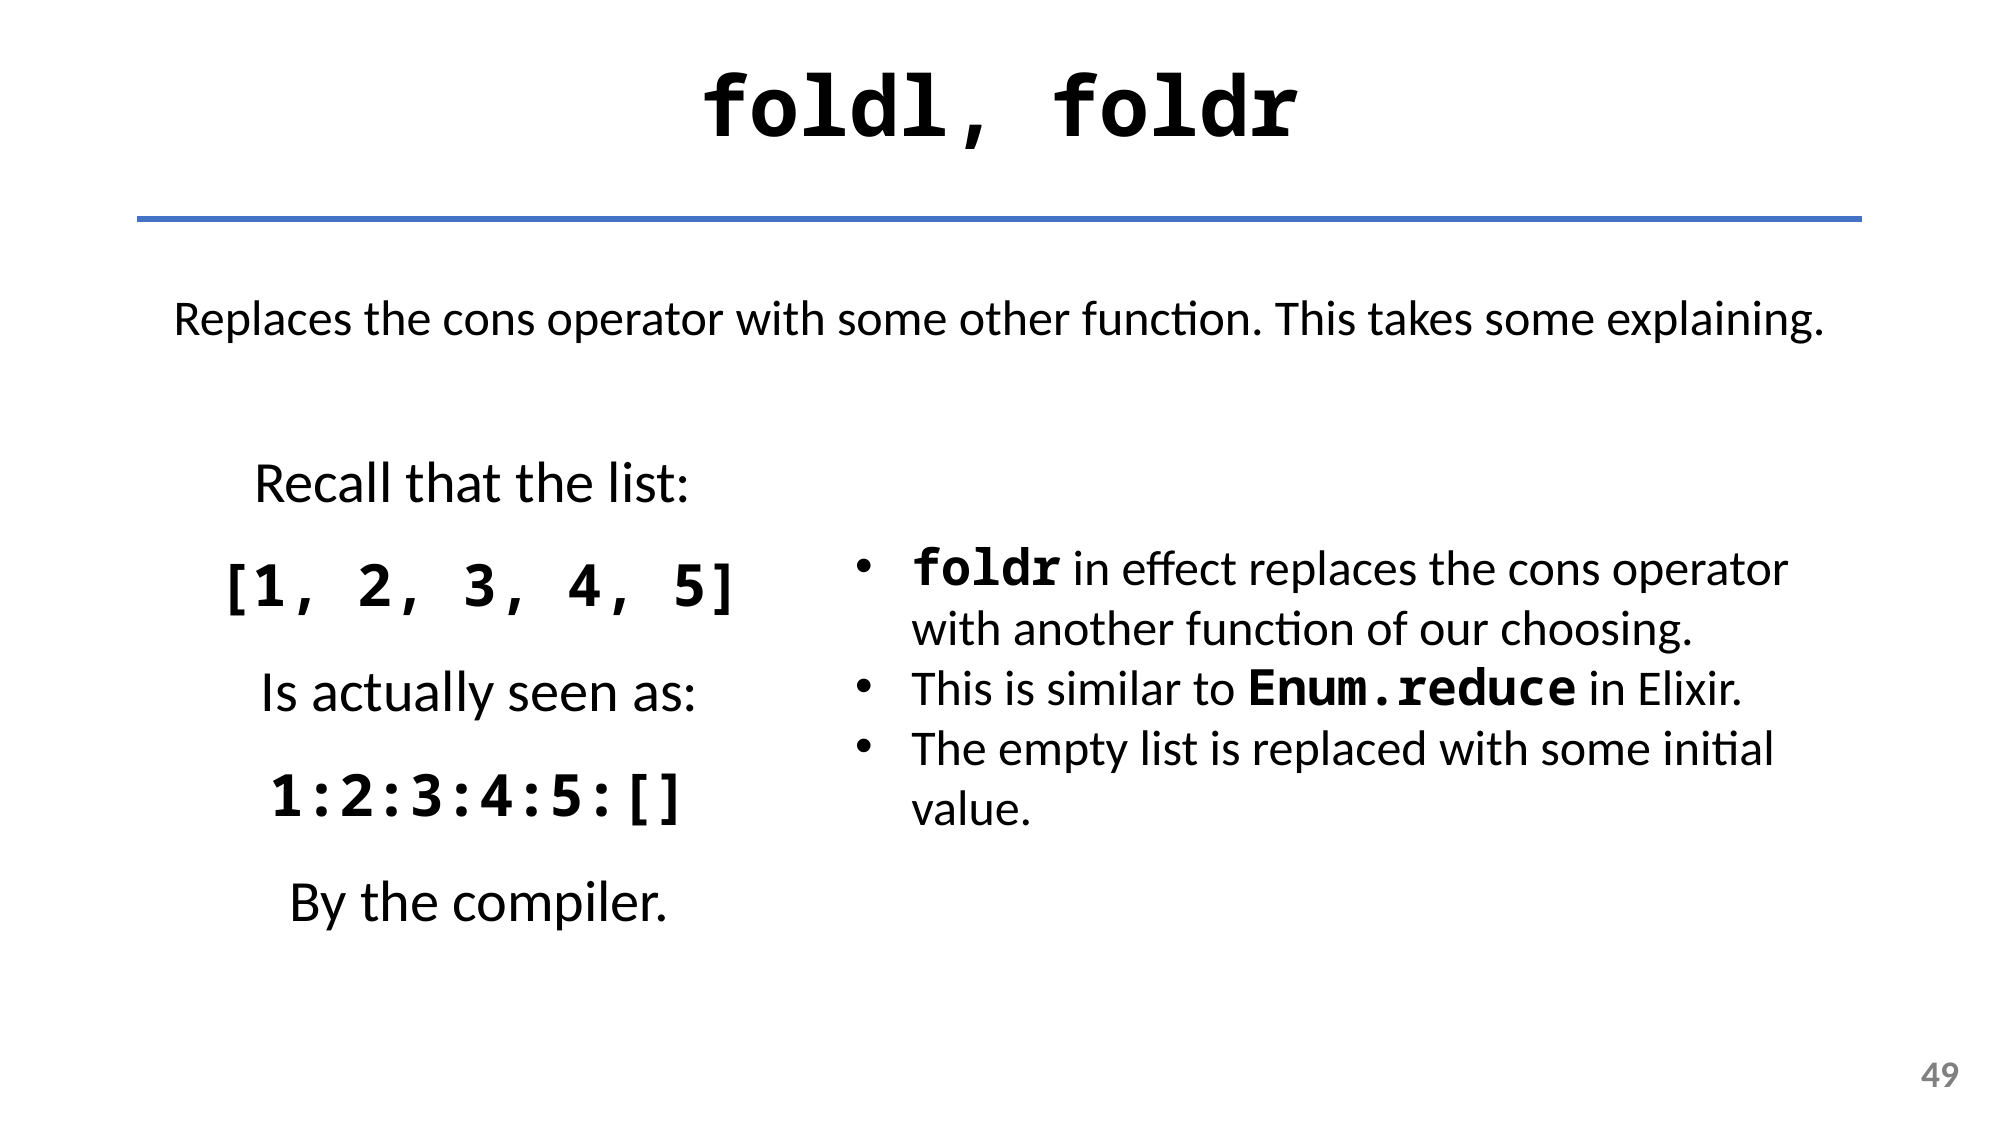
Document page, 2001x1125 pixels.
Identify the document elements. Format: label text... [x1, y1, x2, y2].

slide_number 49 [1524, 1042, 1975, 1103]
text_box foldr in effect replaces the cons operator with another function of our choosing. This is similar to Enum.reduce in Elixir. The empty list is replaced with some initial value. [840, 528, 1834, 844]
text_box Recall that the list: [1, 2, 3, 4, 5] Is actually seen as: 1:2:3:4:5:[] By the compiler. [153, 401, 806, 941]
text_box Replaces the cons operator with some other function. This takes some explaining. [137, 278, 1863, 354]
text_box foldl, foldr [137, 1, 1863, 218]
